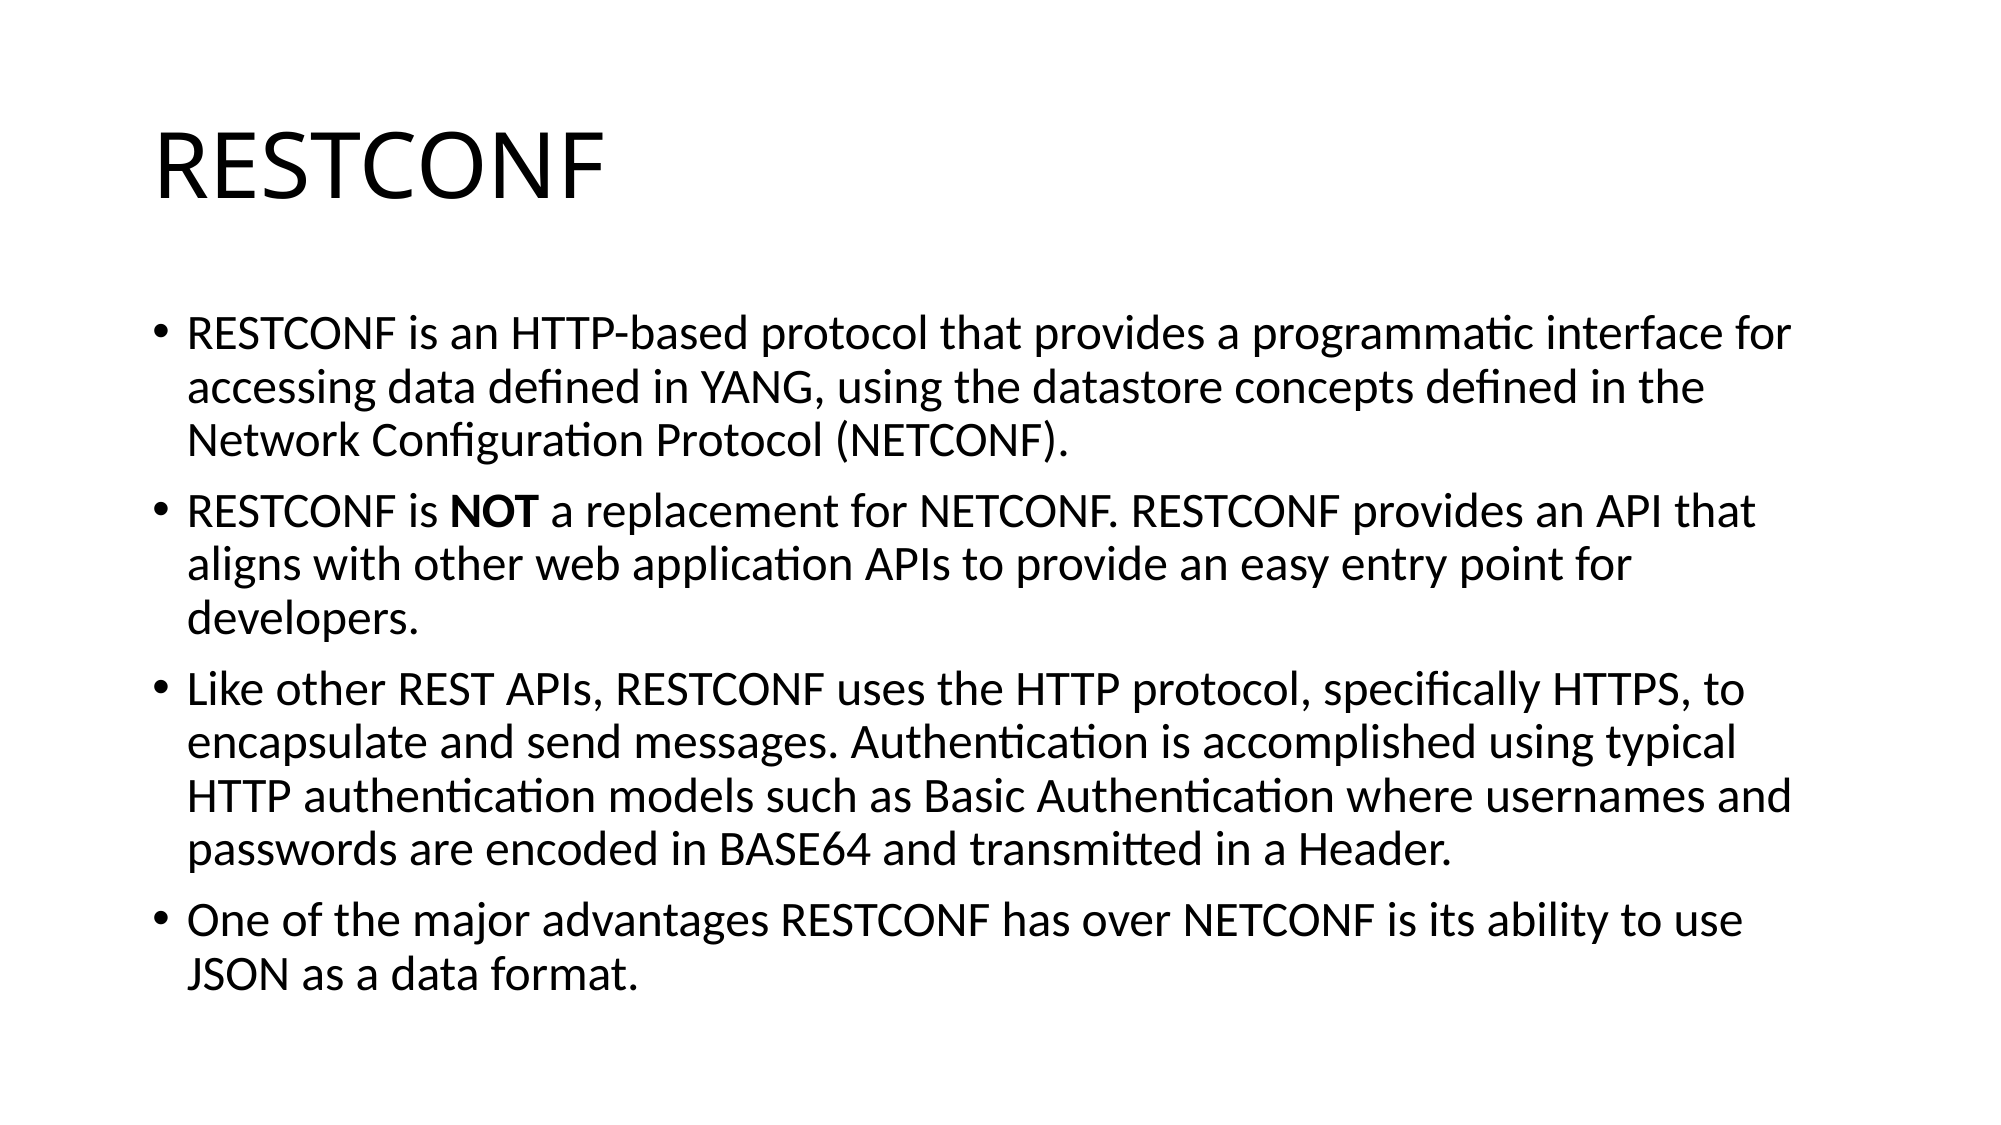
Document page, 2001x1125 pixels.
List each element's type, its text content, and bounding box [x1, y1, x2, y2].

list RESTCONF is an HTTP-based protocol that provides a programmatic interface for accessing data defined in YANG, using the datastore concepts defined in the Network Configuration Protocol (NETCONF). RESTCONF is NOT a replacement for NETCONF. RESTCONF provides an API that aligns with other web application APIs to provide an easy entry point for developers. Like other REST APIs, RESTCONF uses the HTTP protocol, specifically HTTPS, to encapsulate and send messages. Authentication is accomplished using typical HTTP authentication models such as Basic Authentication where usernames and passwords are encoded in BASE64 and transmitted in a Header. One of the major advantages RESTCONF has over NETCONF is its ability to use JSON as a data format. [137, 299, 1863, 1014]
title RESTCONF [137, 59, 1863, 278]
